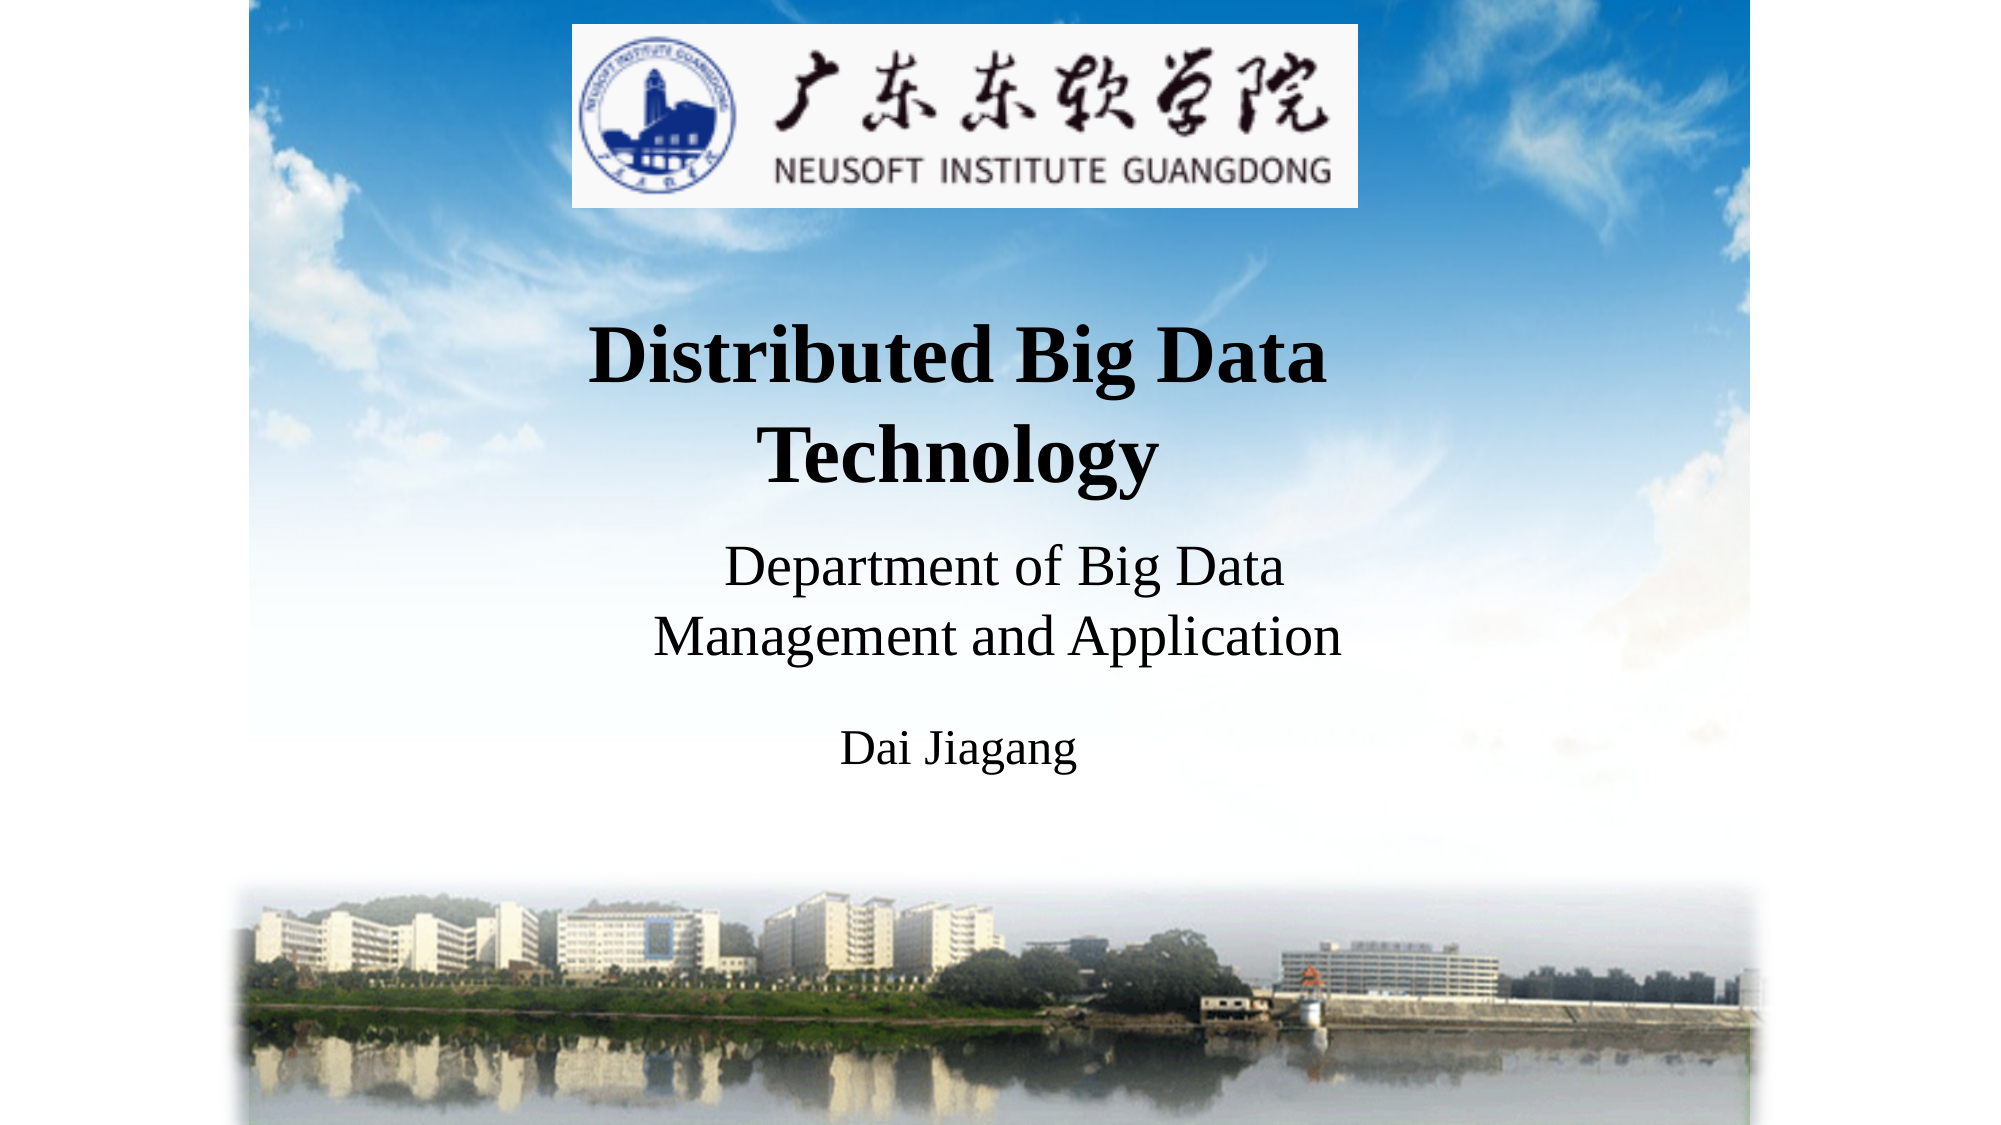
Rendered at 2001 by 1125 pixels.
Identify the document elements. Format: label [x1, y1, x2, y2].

picture [217, 0, 1779, 1125]
